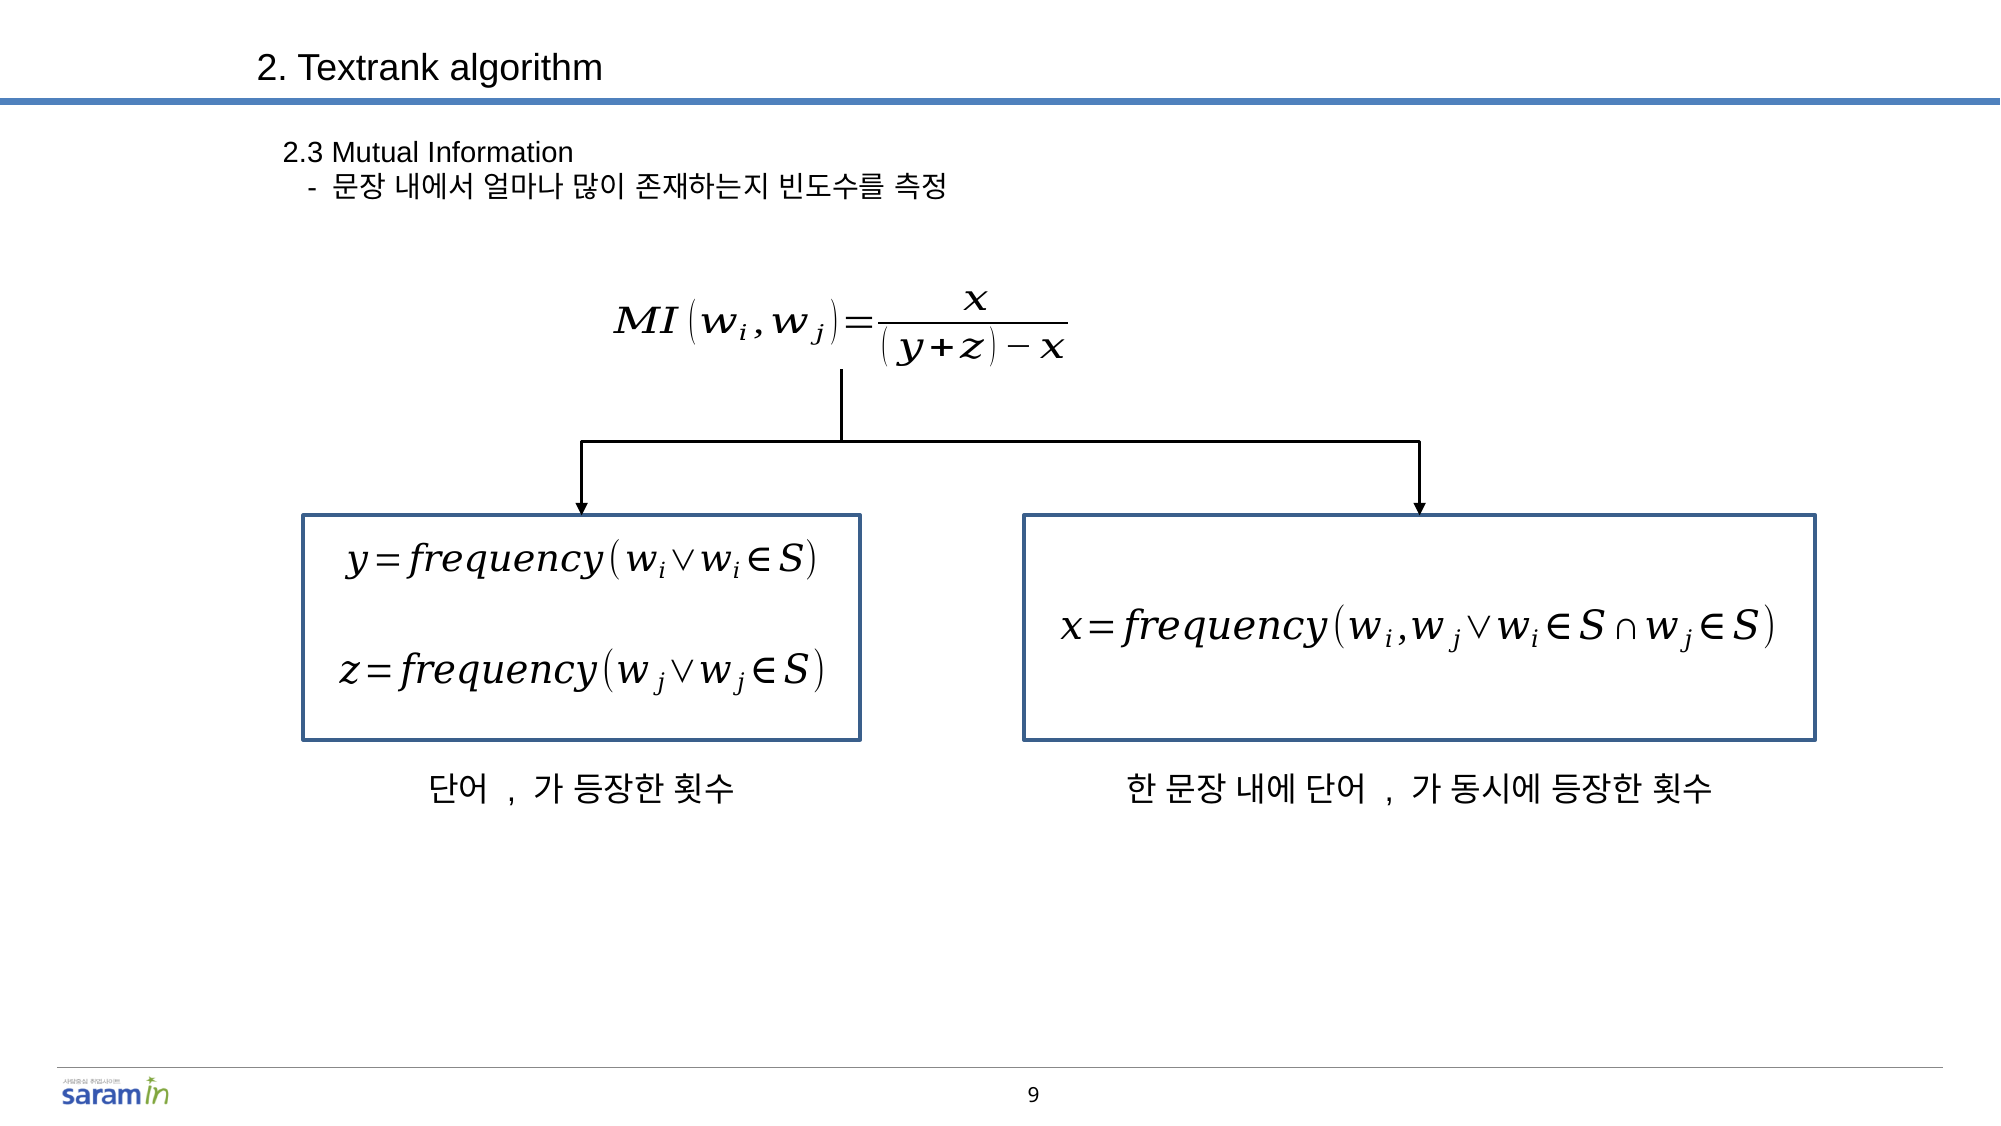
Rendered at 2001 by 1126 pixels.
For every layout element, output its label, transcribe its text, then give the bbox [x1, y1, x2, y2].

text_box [638, 312, 785, 573]
text_box [301, 513, 862, 742]
text_box 2. Textrank algorithm [242, 35, 800, 95]
text_box 2.3 Mutual Information - 문장 내에서 얼마나 많이 존재하는지 빈도수를 측정 [267, 125, 1924, 211]
picture [57, 1072, 172, 1108]
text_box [1057, 153, 1204, 732]
text_box [1022, 513, 1817, 742]
